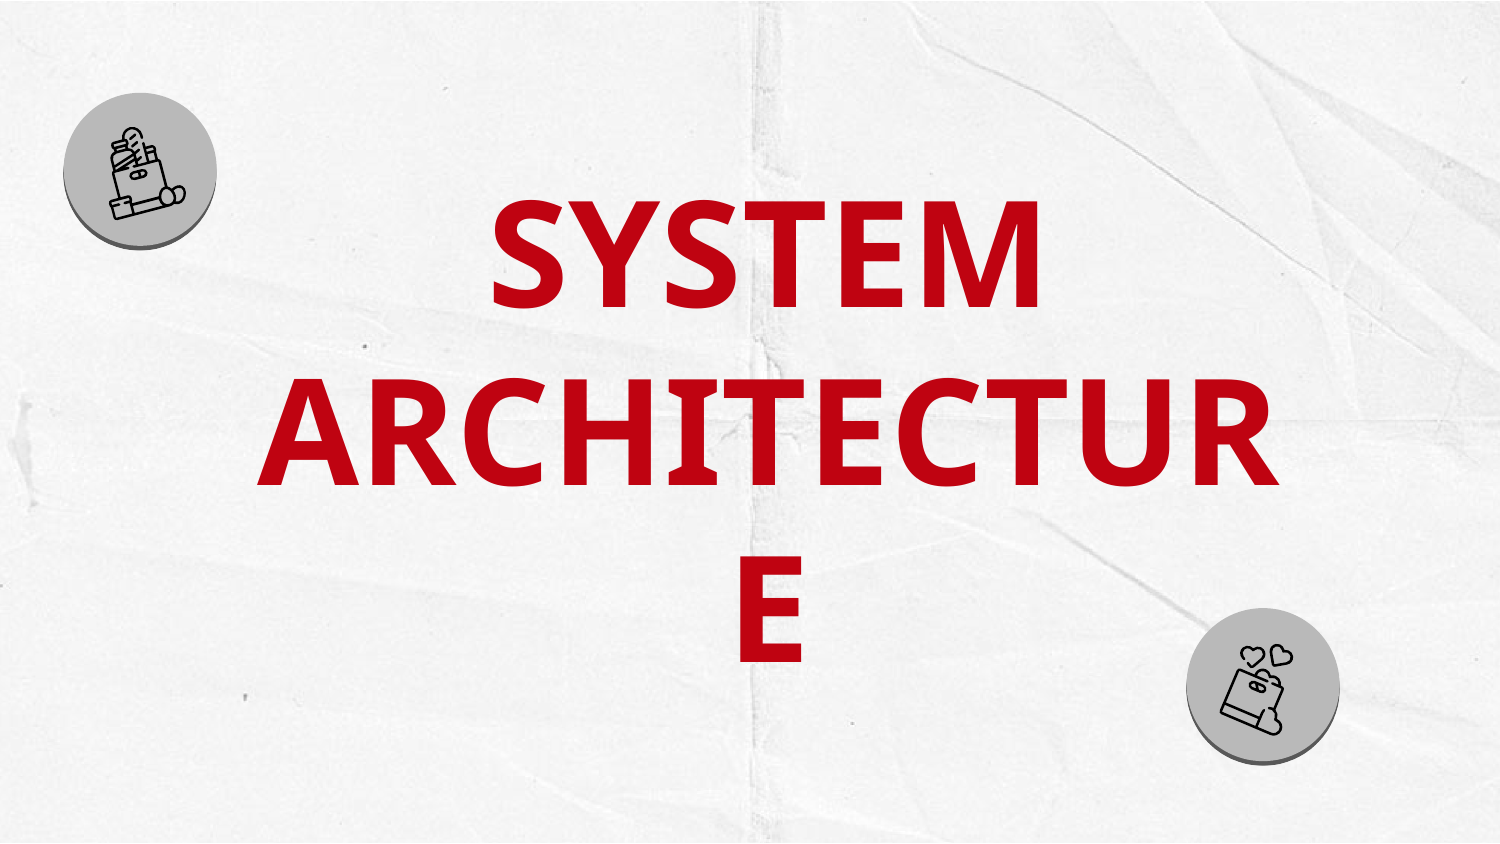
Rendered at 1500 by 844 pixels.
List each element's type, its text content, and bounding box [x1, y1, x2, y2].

picture [0, 1, 1500, 843]
title SYSTEM ARCHITECTURE [240, 243, 1298, 609]
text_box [1186, 607, 1340, 762]
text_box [63, 92, 217, 247]
